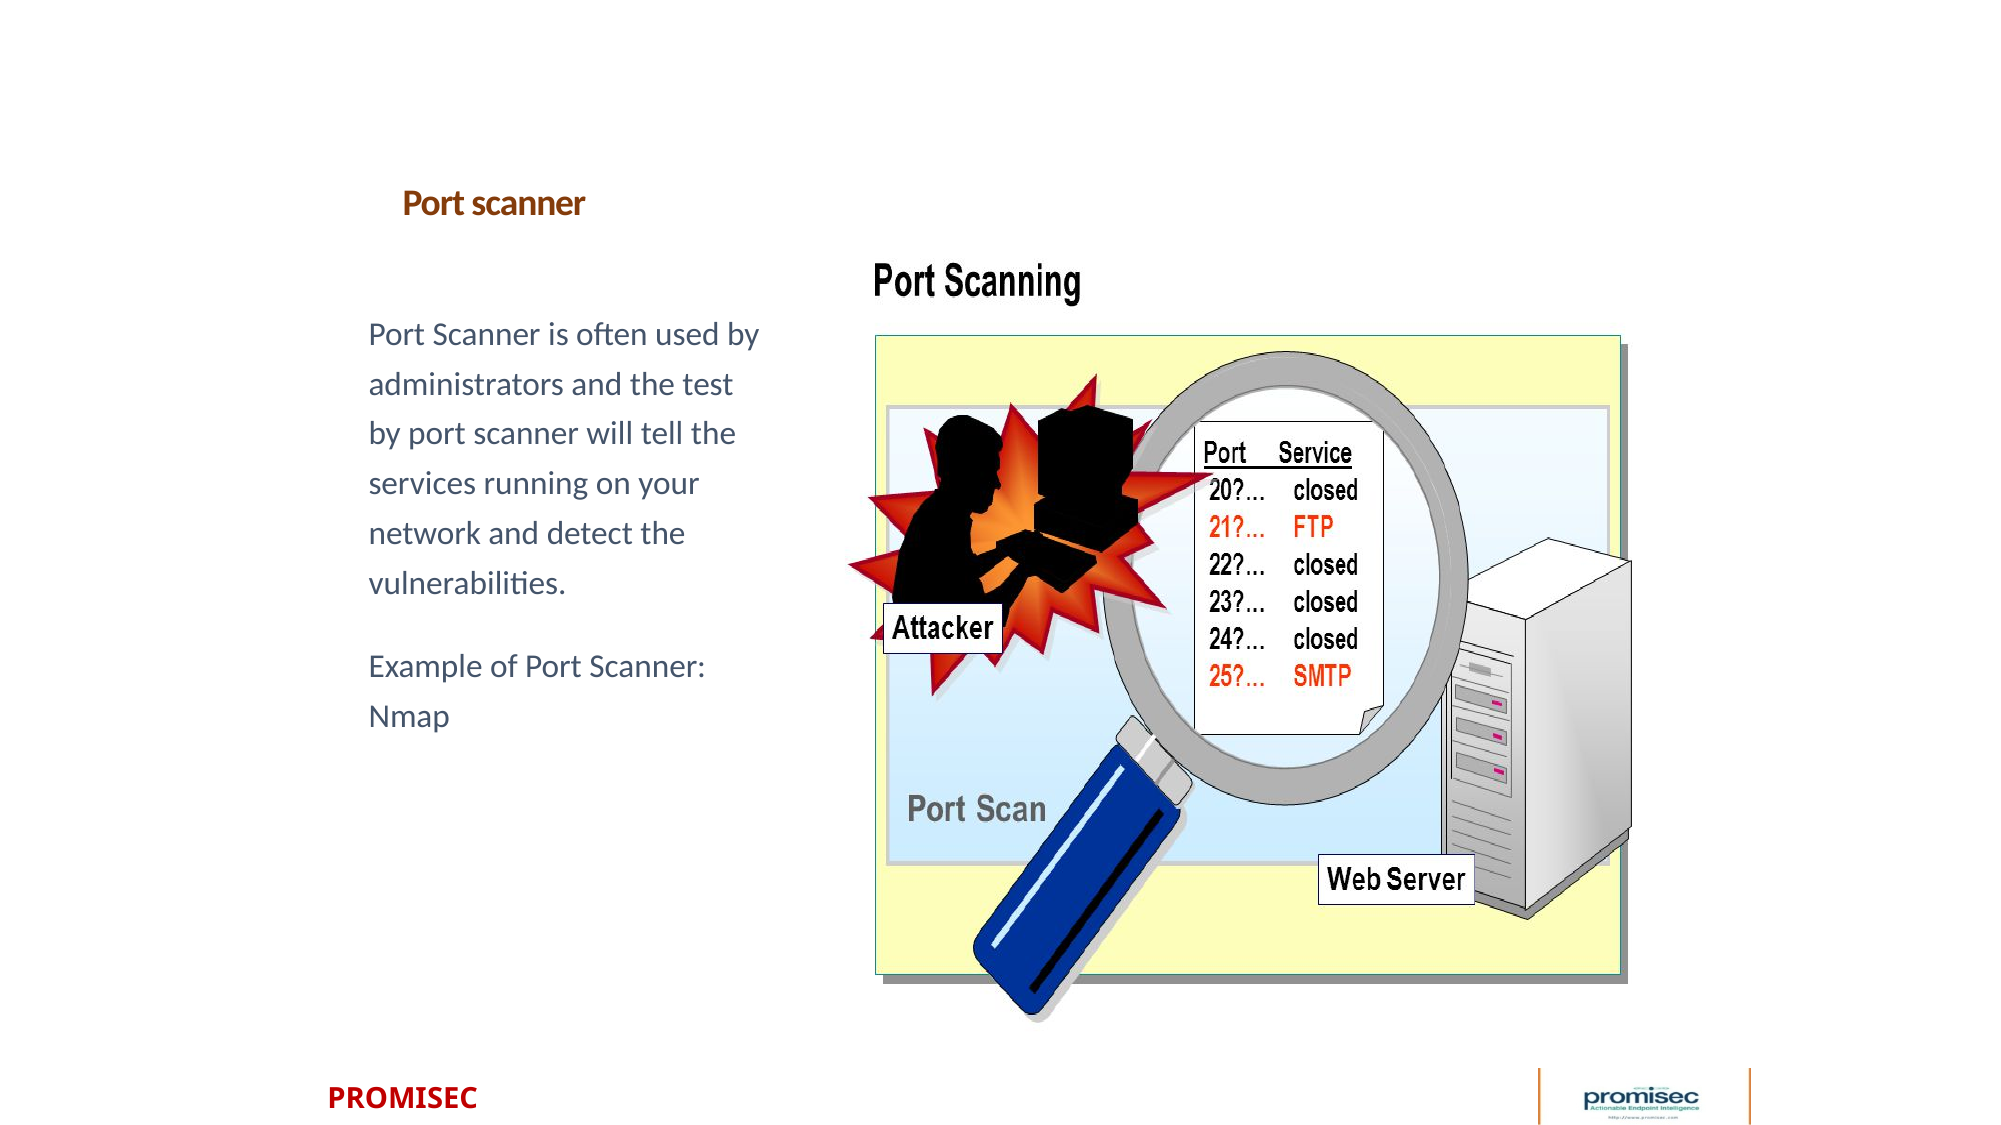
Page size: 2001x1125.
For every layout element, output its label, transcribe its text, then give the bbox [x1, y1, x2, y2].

text_box PROMISEC [312, 1072, 501, 1122]
text_box Port Scanner is often used by administrators and the test by port scanner will tell the services running on your network and detect the vulnerabilities. Example of Port Scanner: Nmap [353, 294, 788, 888]
picture [1538, 1068, 1751, 1125]
text_box Port scanner [387, 99, 725, 275]
picture [799, 212, 1700, 1050]
